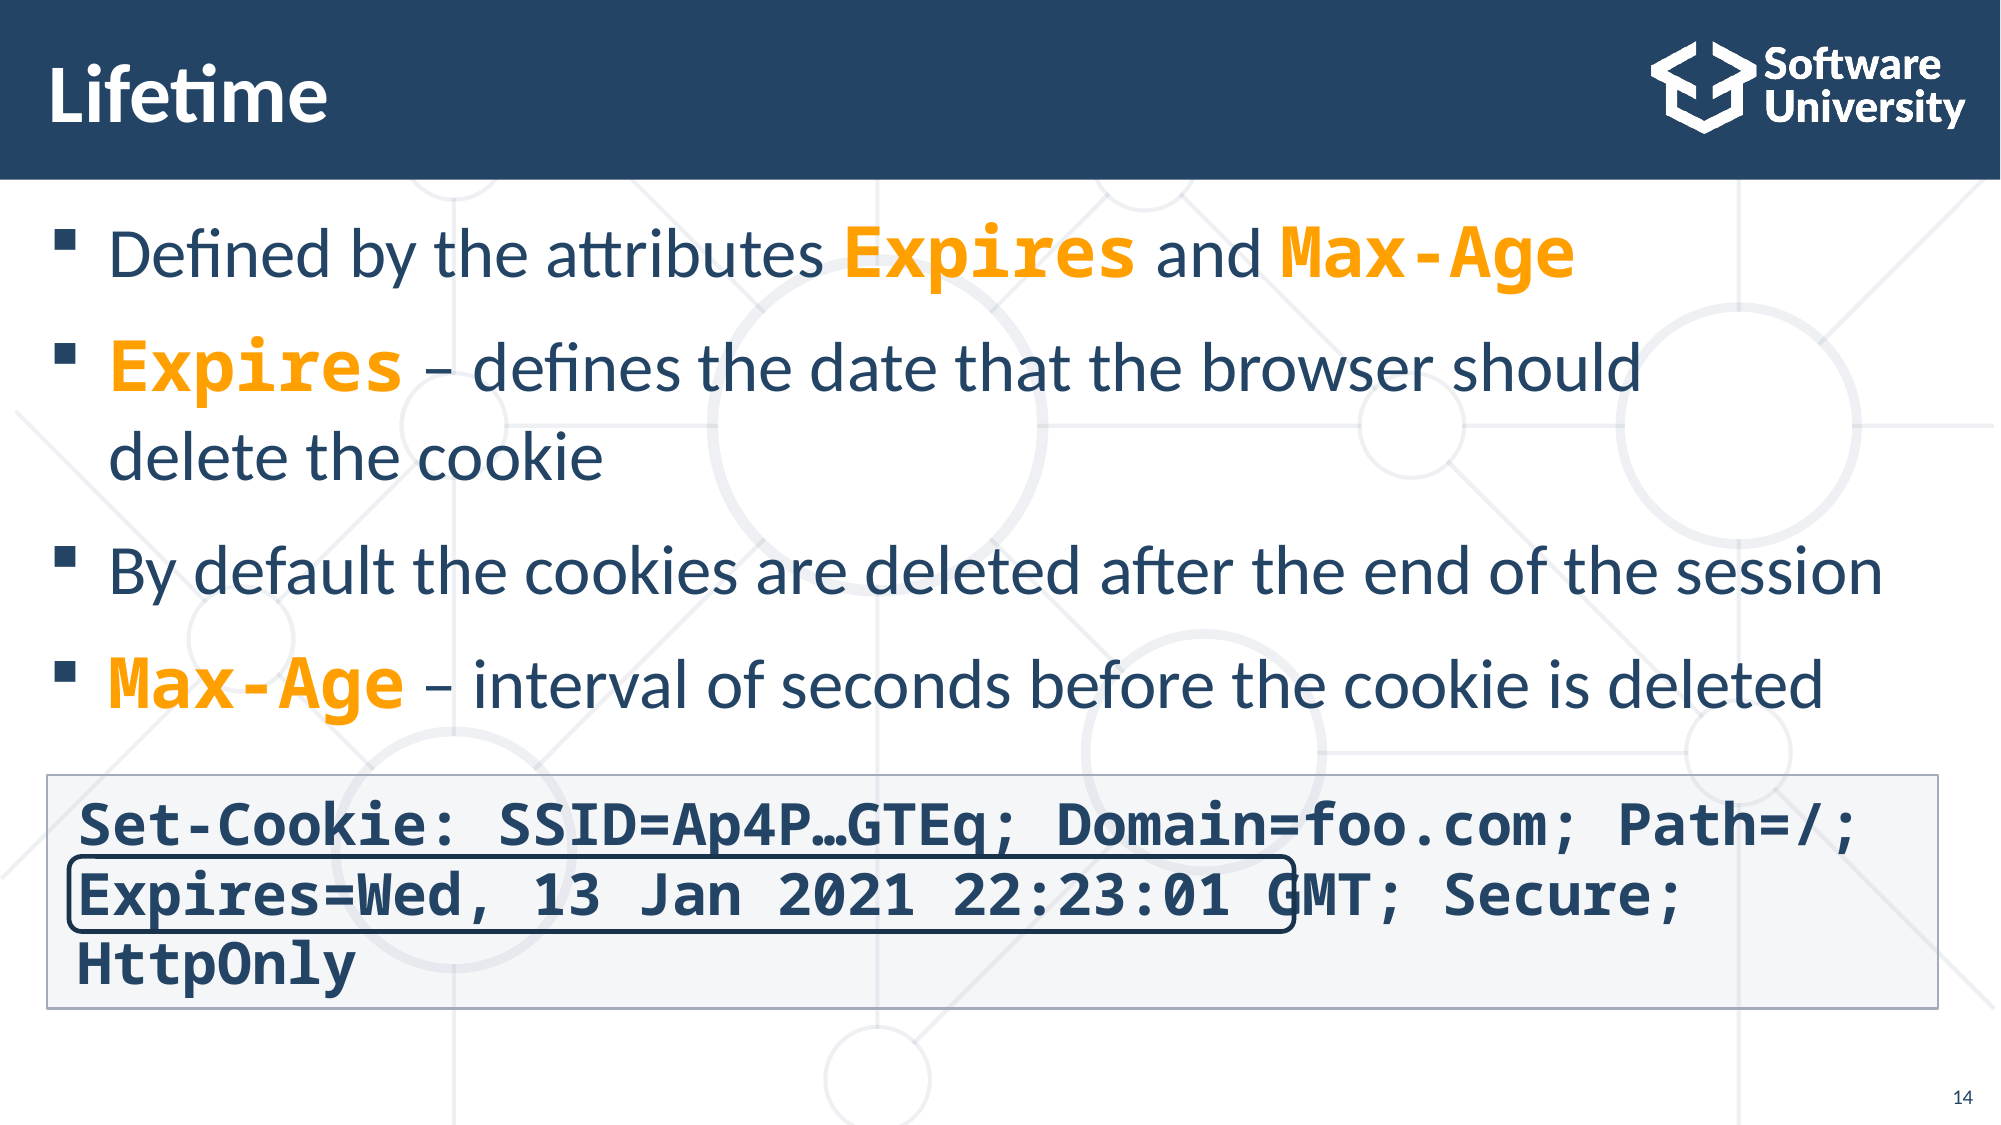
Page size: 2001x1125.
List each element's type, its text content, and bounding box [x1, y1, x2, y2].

title Lifetime [31, 16, 1625, 162]
text_box Set-Cookie: SSID=Ap4P…GTEq; Domain=foo.com; Path=/; Expires=Wed, 13 Jan 2021 22:23:01 GMT; Secure; HttpOnly [47, 774, 1939, 1009]
slide_number 14 [1927, 1067, 1989, 1117]
picture [1651, 41, 1966, 134]
text_box [66, 854, 1297, 934]
list Defined by the attributes Expires and Max-Age Expires – defines the date that the browser should delete the cookie By default the cookies are deleted after the end of the session Max-Age – interval of seconds before the cookie is deleted [31, 196, 1970, 1104]
